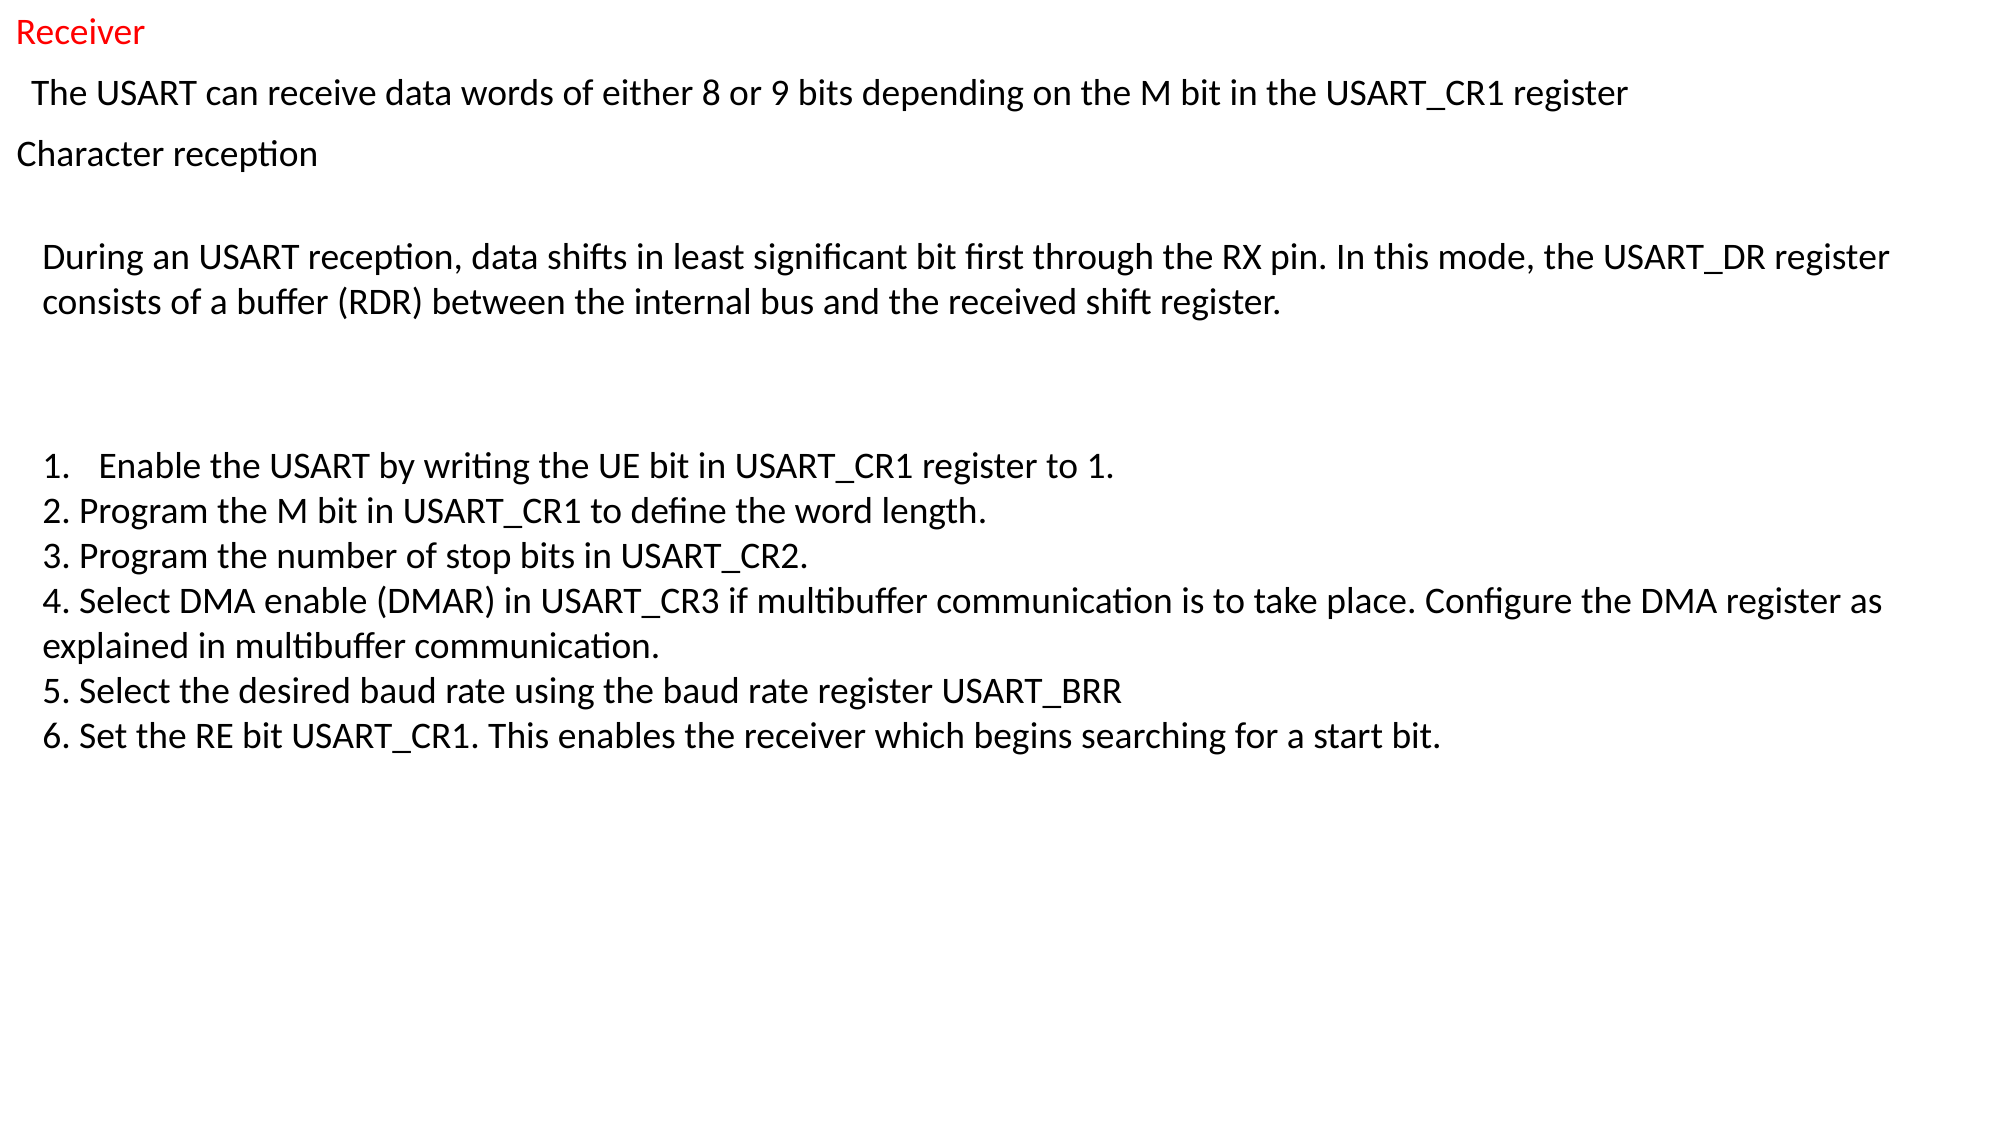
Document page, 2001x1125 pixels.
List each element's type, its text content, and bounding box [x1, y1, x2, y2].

text_box Character reception [1, 121, 334, 181]
text_box Receiver [1, 0, 161, 60]
text_box During an USART reception, data shifts in least significant bit first through the RX pin. In this mode, the USART_DR register consists of a buffer (RDR) between the internal bus and the received shift register. [27, 224, 2000, 329]
text_box Enable the USART by writing the UE bit in USART_CR1 register to 1. 2. Program the M bit in USART_CR1 to define the word length. 3. Program the number of stop bits in USART_CR2. 4. Select DMA enable (DMAR) in USART_CR3 if multibuffer communication is to take place. Configure the DMA register as explained in multibuffer communication. 5. Select the desired baud rate using the baud rate register USART_BRR 6. Set the RE bit USART_CR1. This enables the receiver which begins searching for a start bit. [27, 433, 2000, 764]
text_box The USART can receive data words of either 8 or 9 bits depending on the M bit in the USART_CR1 register [16, 60, 2000, 121]
